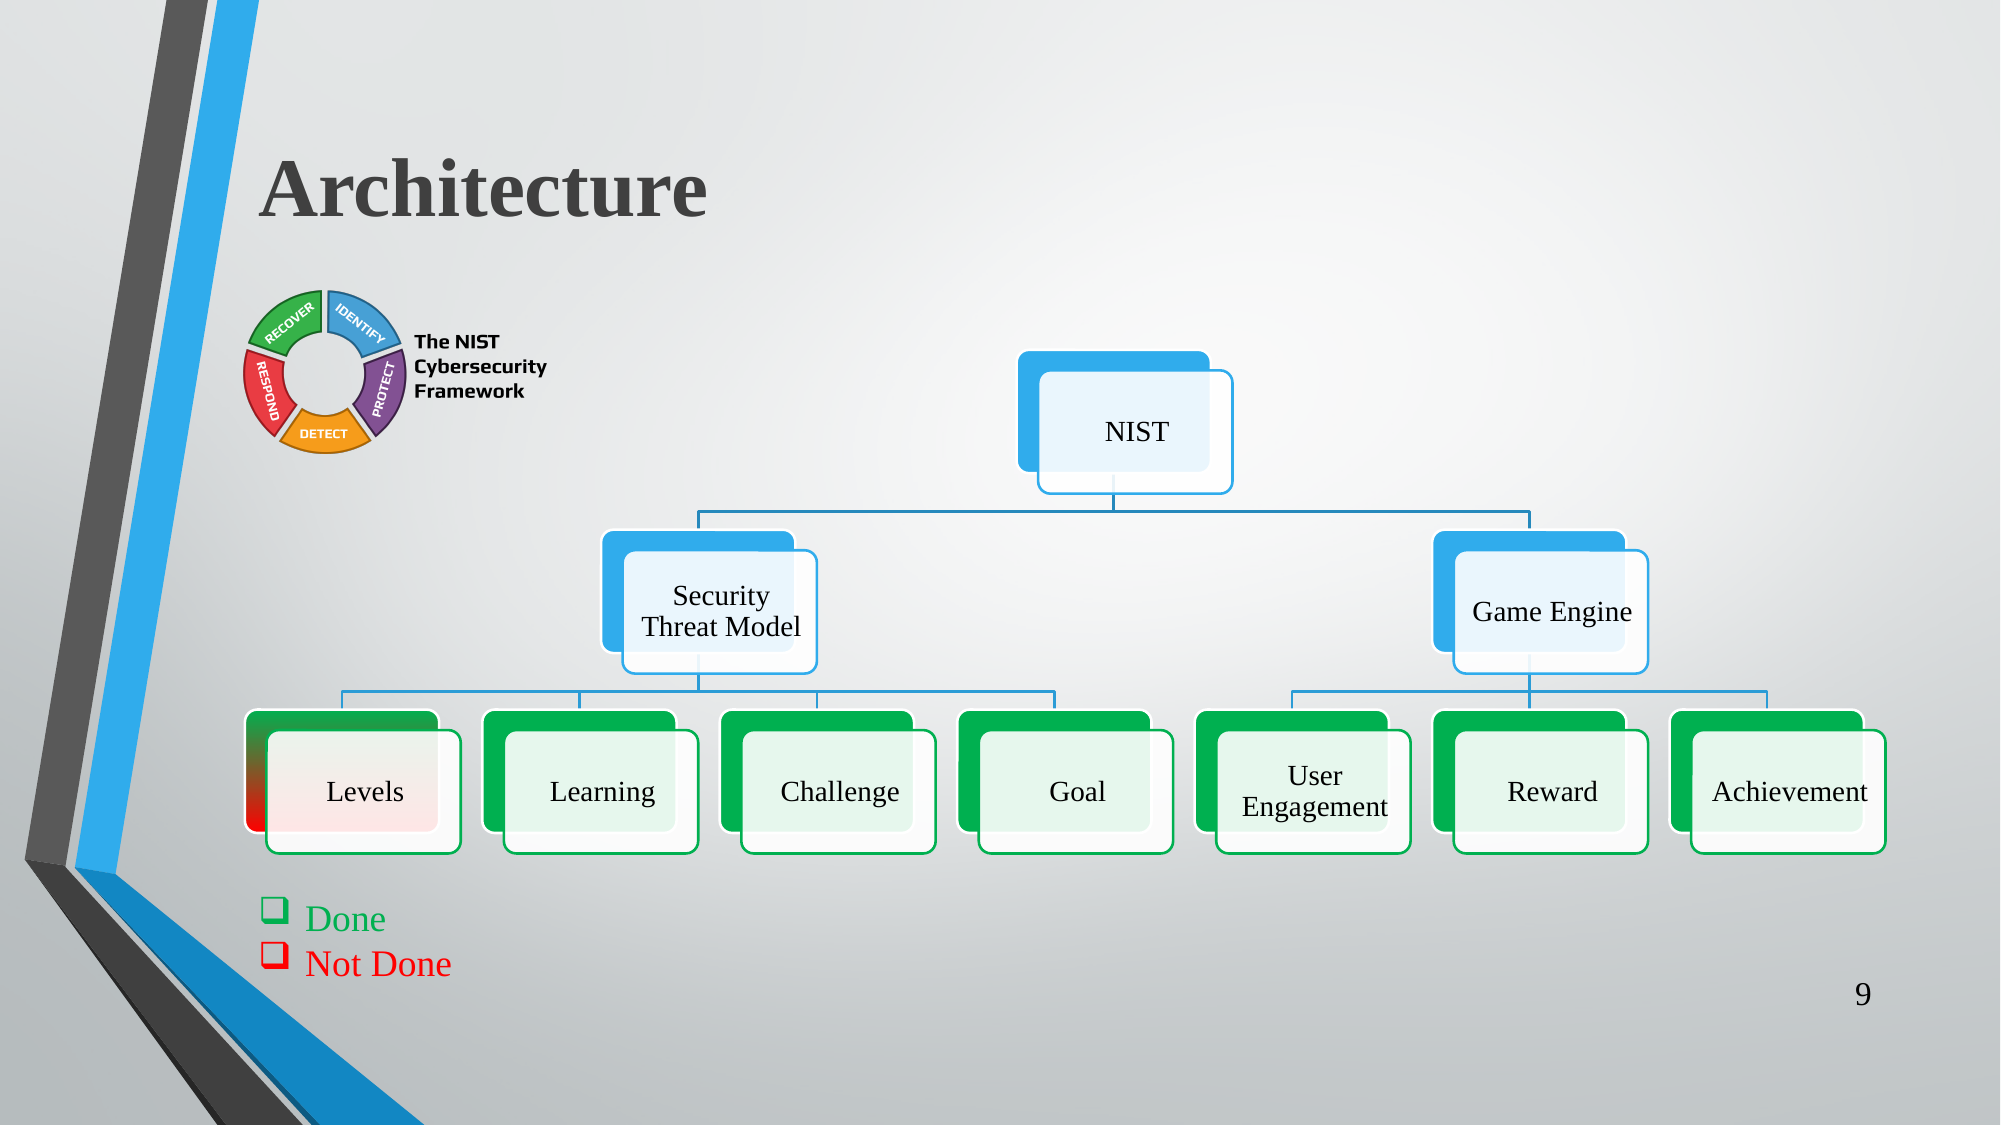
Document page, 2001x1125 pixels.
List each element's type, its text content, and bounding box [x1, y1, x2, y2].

text_box Done Not Done [243, 951, 535, 992]
title Architecture [243, 112, 1887, 253]
picture [243, 290, 547, 454]
slide_number 8 [1796, 962, 1887, 1023]
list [243, 253, 1888, 951]
